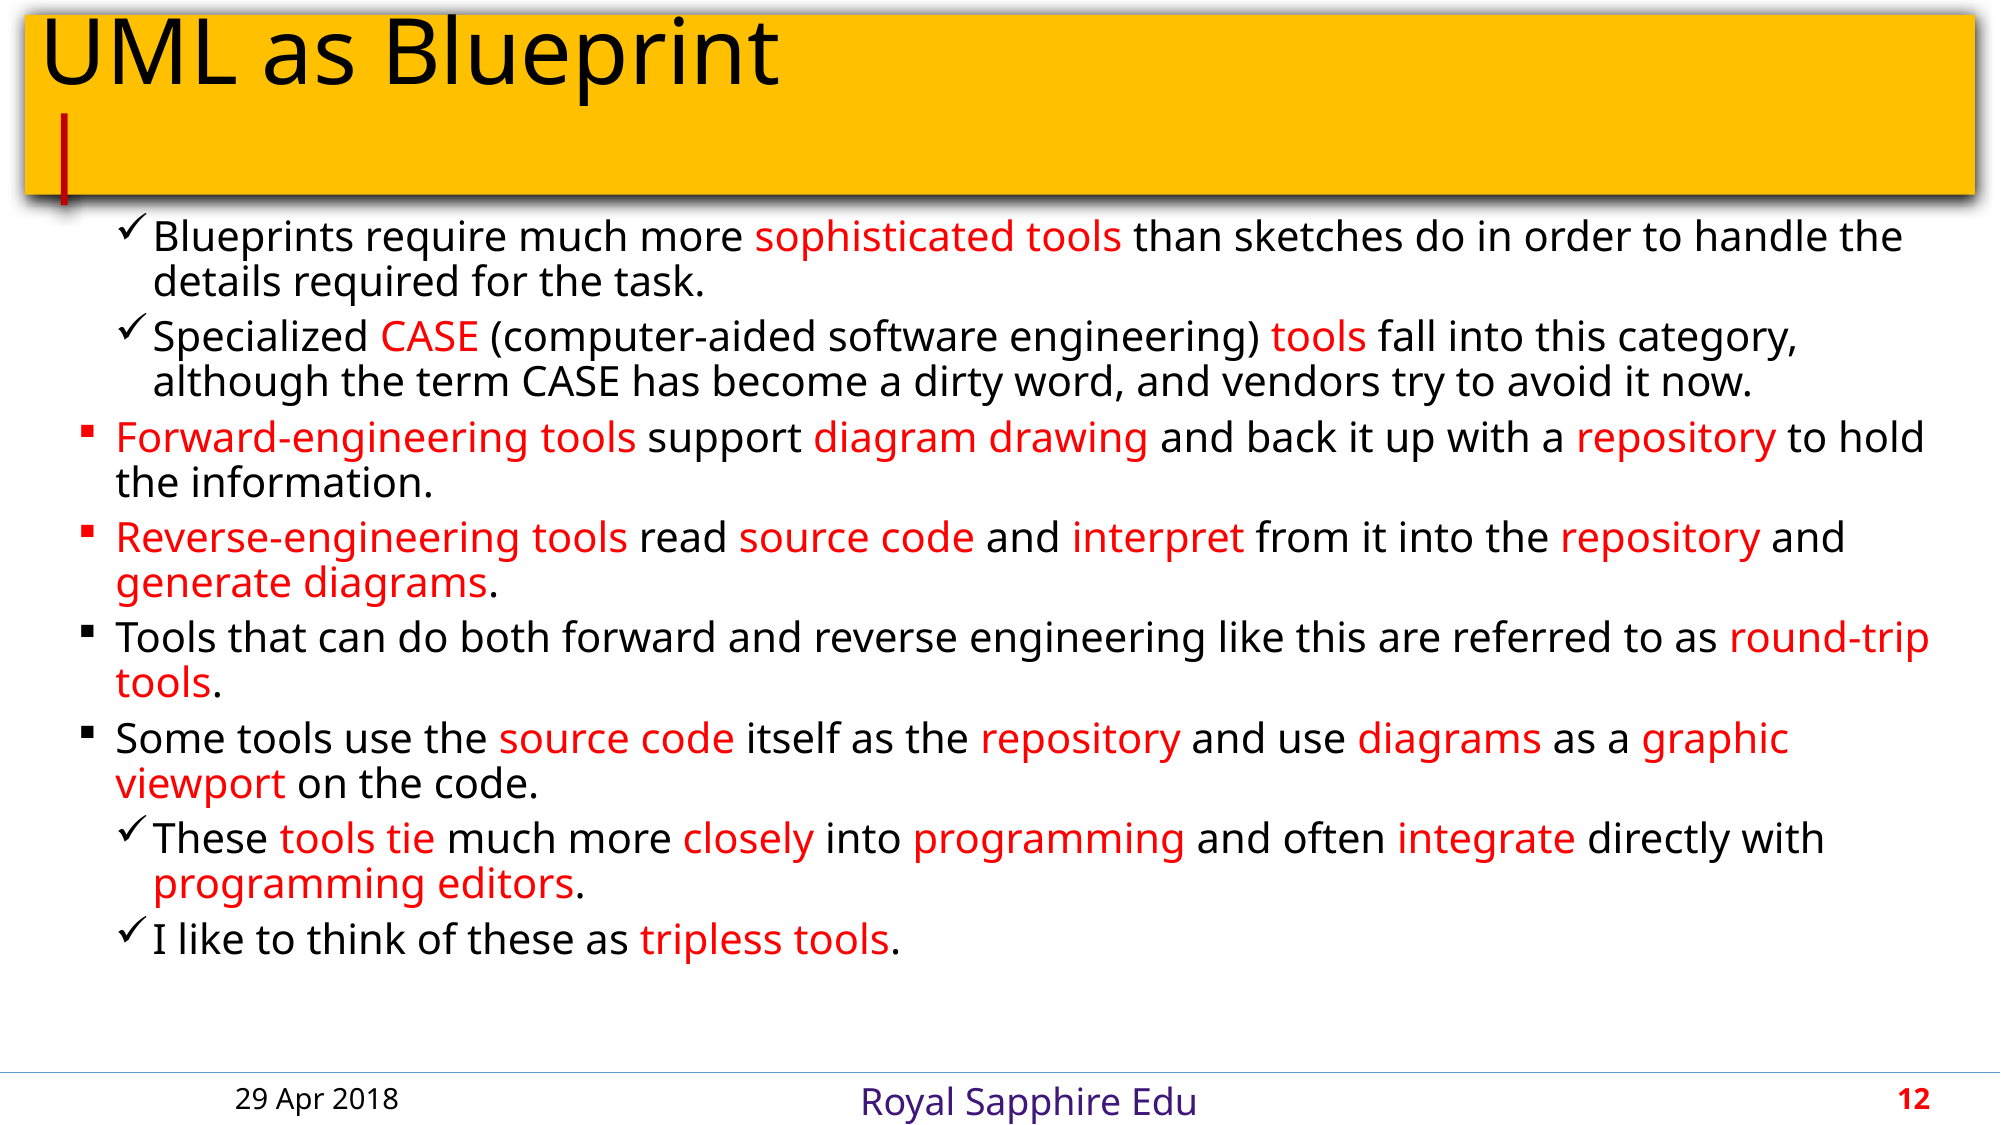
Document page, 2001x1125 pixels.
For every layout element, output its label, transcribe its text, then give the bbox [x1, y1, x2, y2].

list Blueprints require much more sophisticated tools than sketches do in order to handle the details required for the task. Specialized CASE (computer-aided software engineering) tools fall into this category, although the term CASE has become a dirty word, and vendors try to avoid it now. Forward-engineering tools support diagram drawing and back it up with a repository to hold the information. Reverse-engineering tools read source code and interpret from it into the repository and generate diagrams. Tools that can do both forward and reverse engineering like this are referred to as round-trip tools. Some tools use the source code itself as the repository and use diagrams as a graphic viewport on the code. These tools tie much more closely into programming and often integrate directly with programming editors. I like to think of these as tripless tools. [24, 208, 1975, 1063]
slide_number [220, 1072, 671, 1115]
title UML as Blueprint | [24, 14, 1975, 195]
slide_number 12 [1495, 1072, 1946, 1115]
